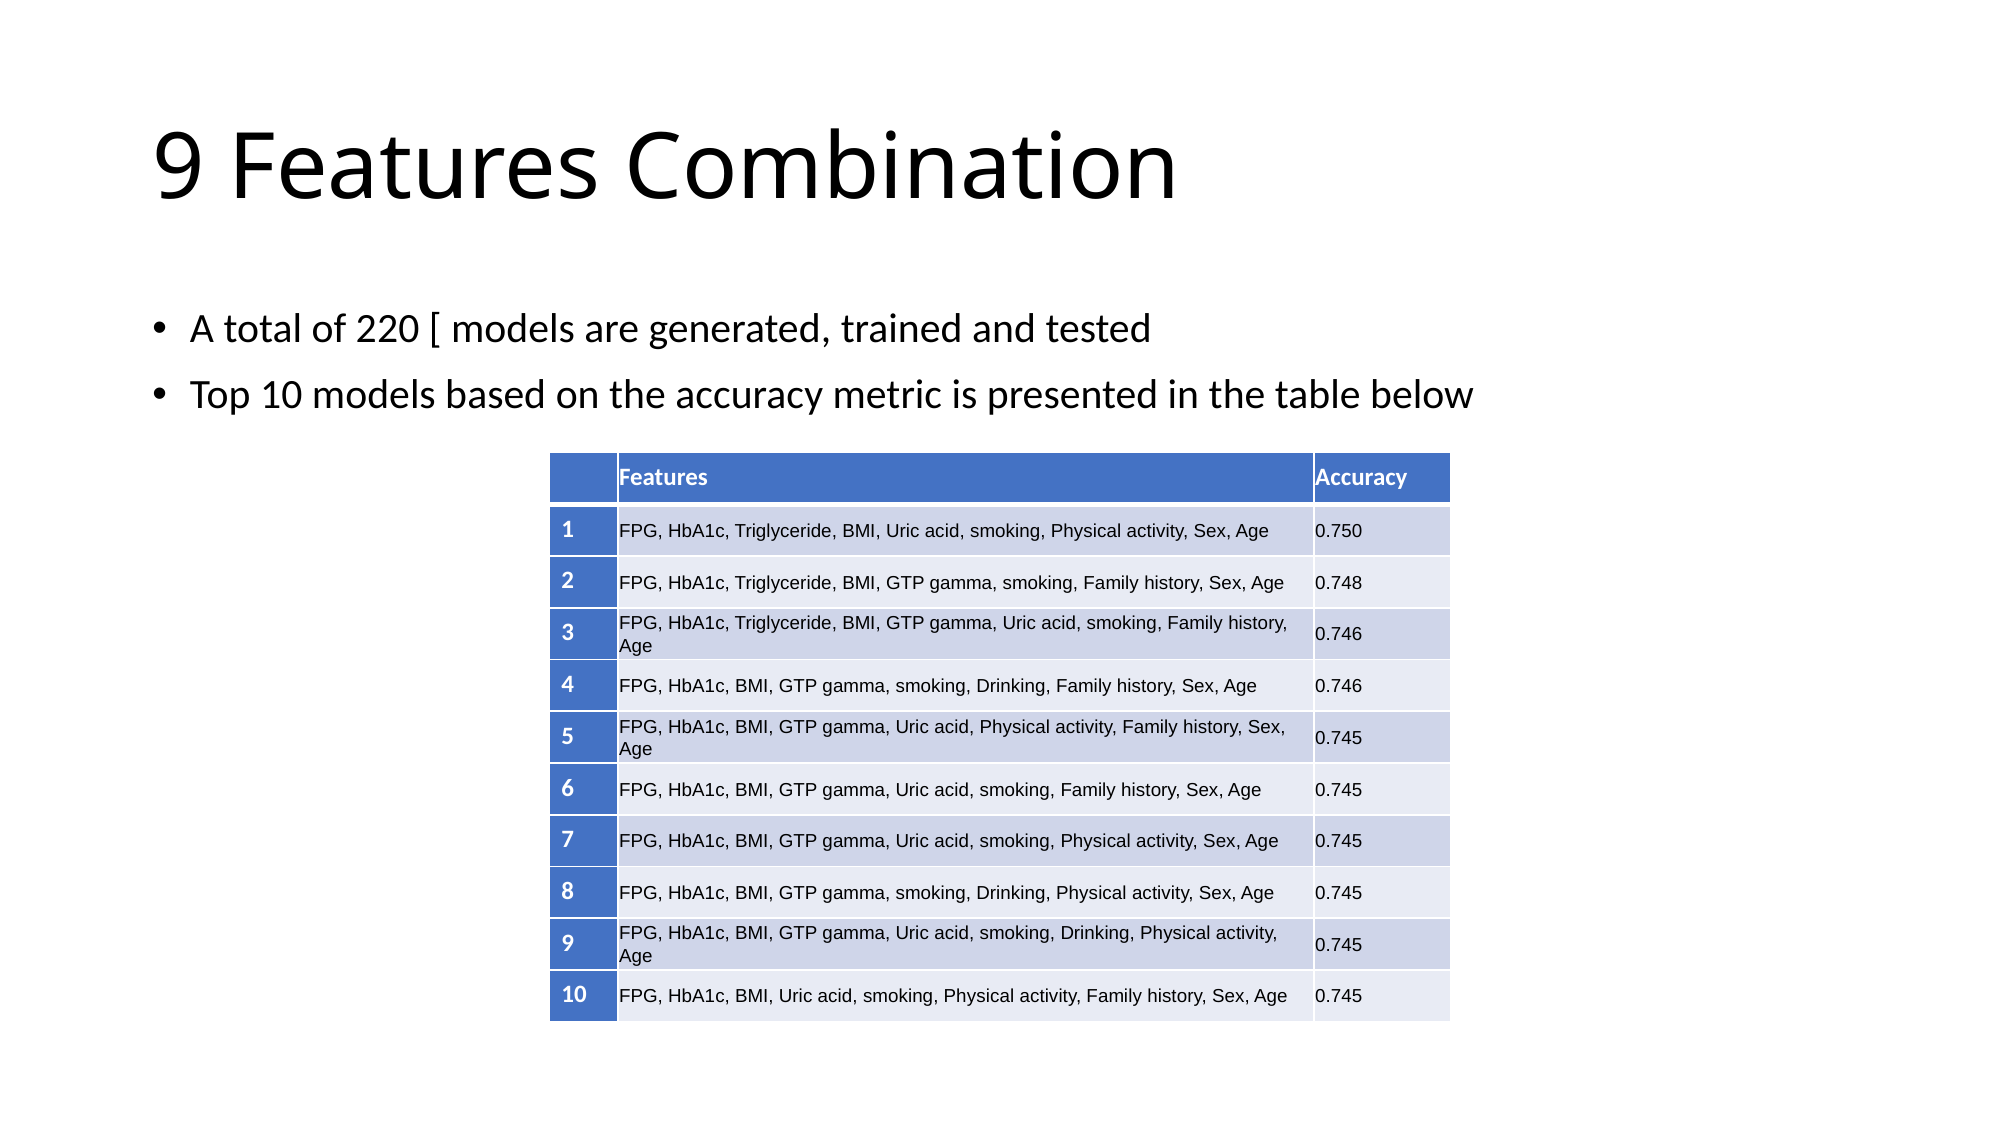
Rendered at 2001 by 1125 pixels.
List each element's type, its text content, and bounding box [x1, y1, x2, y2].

table_cell 9 [550, 919, 617, 969]
table_cell FPG, HbA1c, Triglyceride, BMI, GTP gamma, smoking, Family history, Sex, Age [619, 557, 1313, 607]
table_cell 10 [550, 971, 617, 1021]
table_cell 3 [550, 609, 617, 659]
table_cell FPG, HbA1c, BMI, GTP gamma, smoking, Drinking, Physical activity, Sex, Age [619, 867, 1313, 917]
table_cell FPG, HbA1c, Triglyceride, BMI, Uric acid, smoking, Physical activity, Sex, Age [619, 507, 1313, 555]
table_cell 5 [550, 712, 617, 762]
table_cell 0.745 [1315, 764, 1450, 814]
table_cell 7 [550, 816, 617, 866]
table_cell FPG, HbA1c, BMI, GTP gamma, Uric acid, smoking, Physical activity, Sex, Age [619, 816, 1313, 866]
table_cell 1 [550, 507, 617, 555]
table_cell 0.750 [1315, 507, 1450, 555]
title 9 Features Combination [137, 59, 1863, 278]
table_cell 4 [550, 660, 617, 710]
table_cell 0.746 [1315, 609, 1450, 659]
table_cell 0.745 [1315, 971, 1450, 1021]
table_cell FPG, HbA1c, Triglyceride, BMI, GTP gamma, Uric acid, smoking, Family history, Age [619, 609, 1313, 659]
table_cell 0.745 [1315, 816, 1450, 866]
table_cell 6 [550, 764, 617, 814]
table_cell FPG, HbA1c, BMI, GTP gamma, Uric acid, Physical activity, Family history, Sex, Age [619, 712, 1313, 762]
table_cell FPG, HbA1c, BMI, Uric acid, smoking, Physical activity, Family history, Sex, Age [619, 971, 1313, 1021]
table_cell 2 [550, 557, 617, 607]
table_cell 0.745 [1315, 919, 1450, 969]
table_cell 0.745 [1315, 867, 1450, 917]
table_cell 0.746 [1315, 660, 1450, 710]
table_cell FPG, HbA1c, BMI, GTP gamma, Uric acid, smoking, Family history, Sex, Age [619, 764, 1313, 814]
table_cell 8 [550, 867, 617, 917]
table_header Features [619, 453, 1313, 502]
table_cell FPG, HbA1c, BMI, GTP gamma, smoking, Drinking, Family history, Sex, Age [619, 660, 1313, 710]
table_cell 0.748 [1315, 557, 1450, 607]
table_header Accuracy [1315, 453, 1450, 502]
table_cell 0.745 [1315, 712, 1450, 762]
table_header [550, 453, 617, 502]
table_cell FPG, HbA1c, BMI, GTP gamma, Uric acid, smoking, Drinking, Physical activity, Age [619, 919, 1313, 969]
